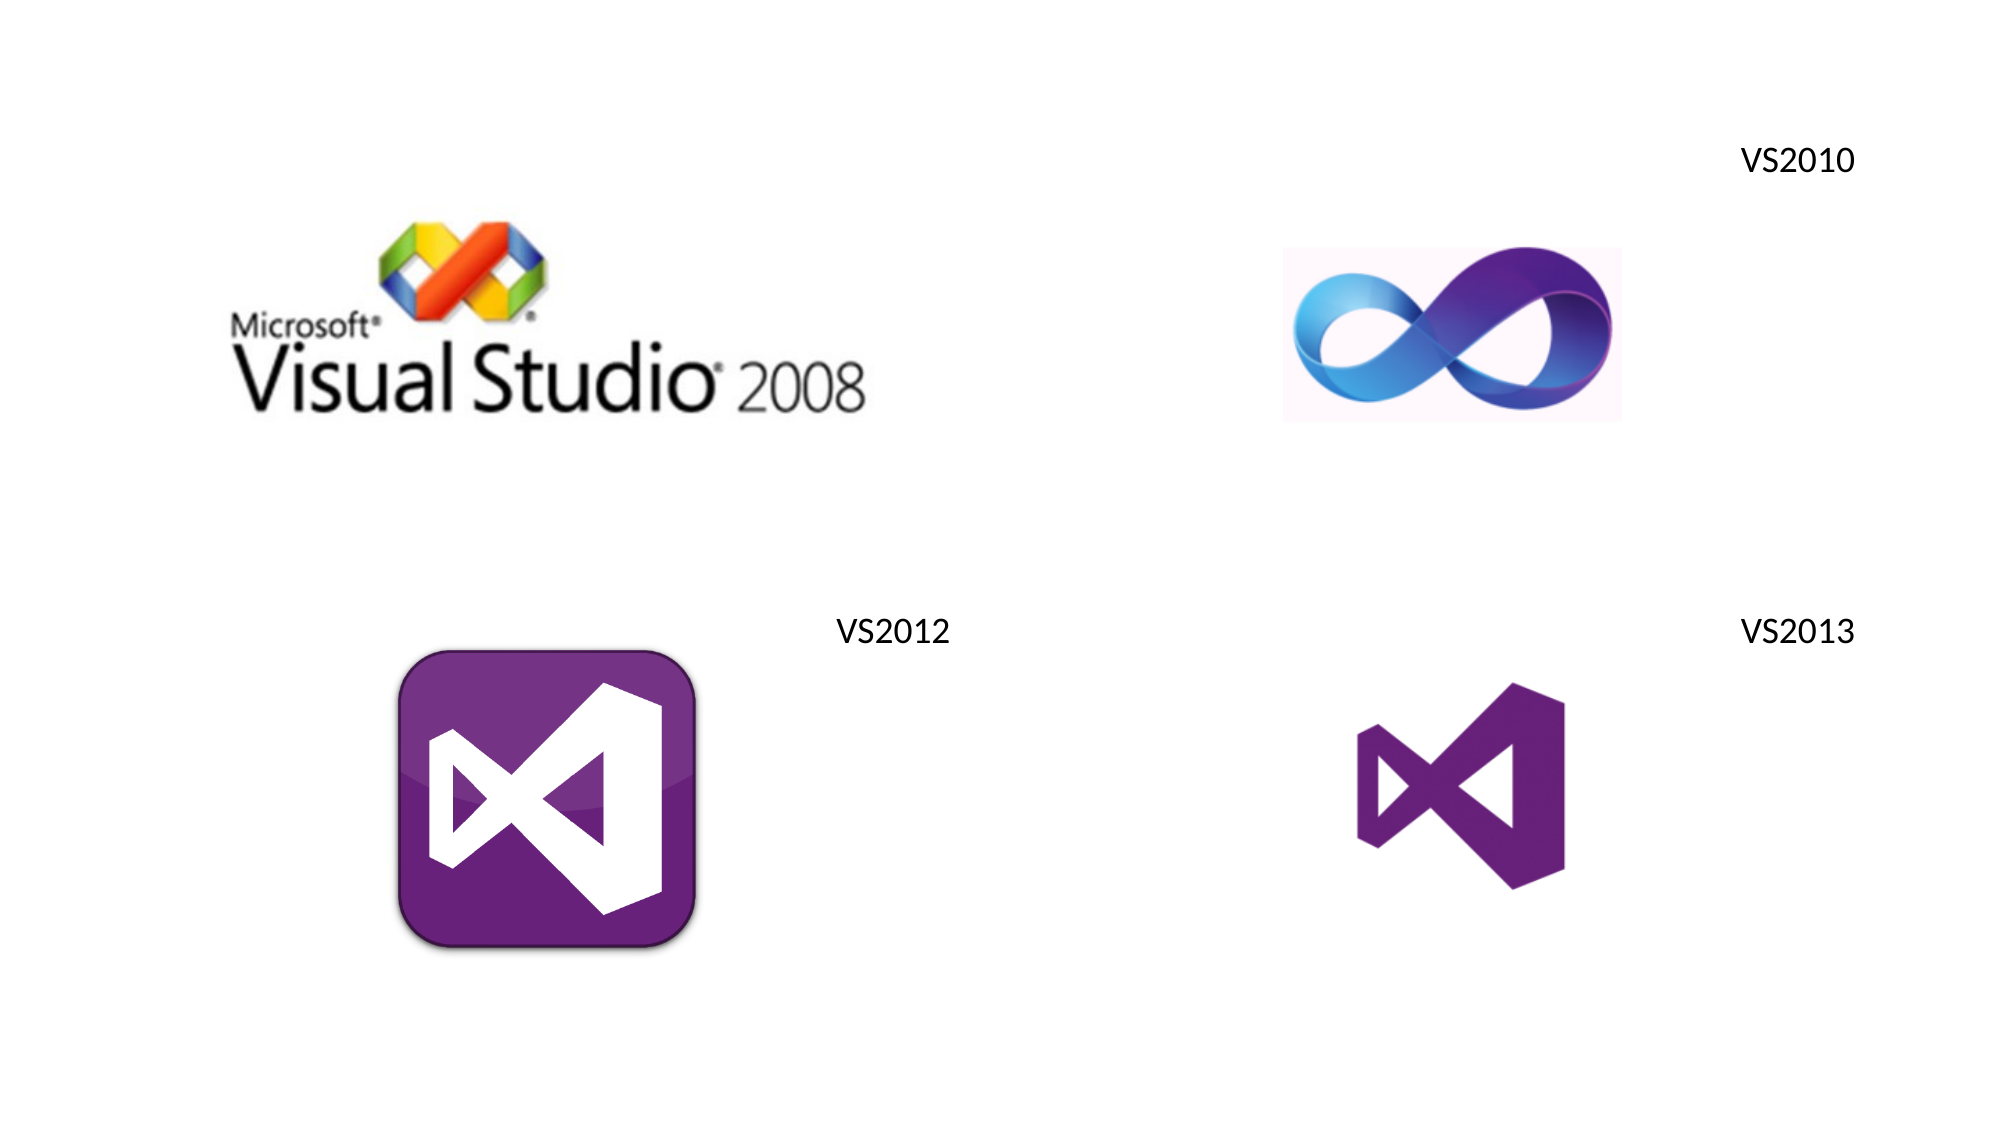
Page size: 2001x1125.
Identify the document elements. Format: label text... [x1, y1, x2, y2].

picture [1283, 628, 1622, 967]
picture [209, 184, 902, 450]
picture [1283, 158, 1622, 497]
text_box VS2013 [1726, 598, 1883, 659]
text_box VS2010 [1726, 127, 1883, 188]
text_box VS2012 [821, 598, 978, 659]
picture [377, 629, 716, 968]
